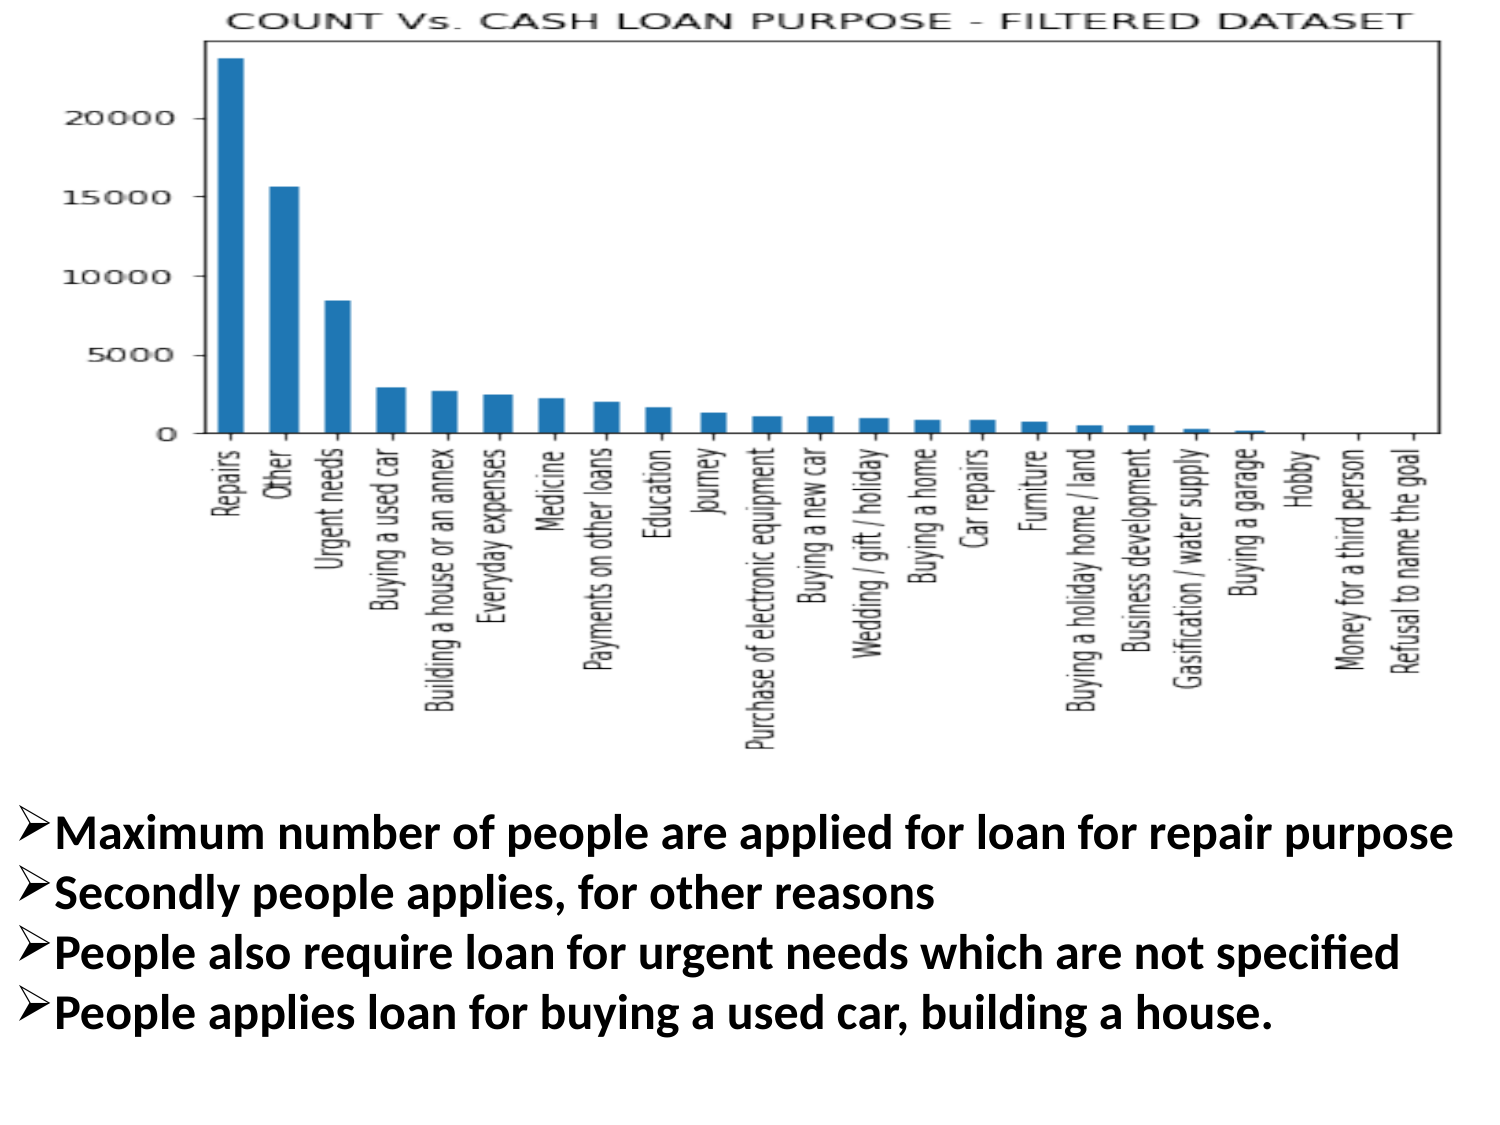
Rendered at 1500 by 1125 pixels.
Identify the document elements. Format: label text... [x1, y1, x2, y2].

picture [34, 0, 1466, 762]
text_box Maximum number of people are applied for loan for repair purpose Secondly people applies, for other reasons People also require loan for urgent needs which are not specified People applies loan for buying a used car, building a house. [0, 791, 1500, 1047]
